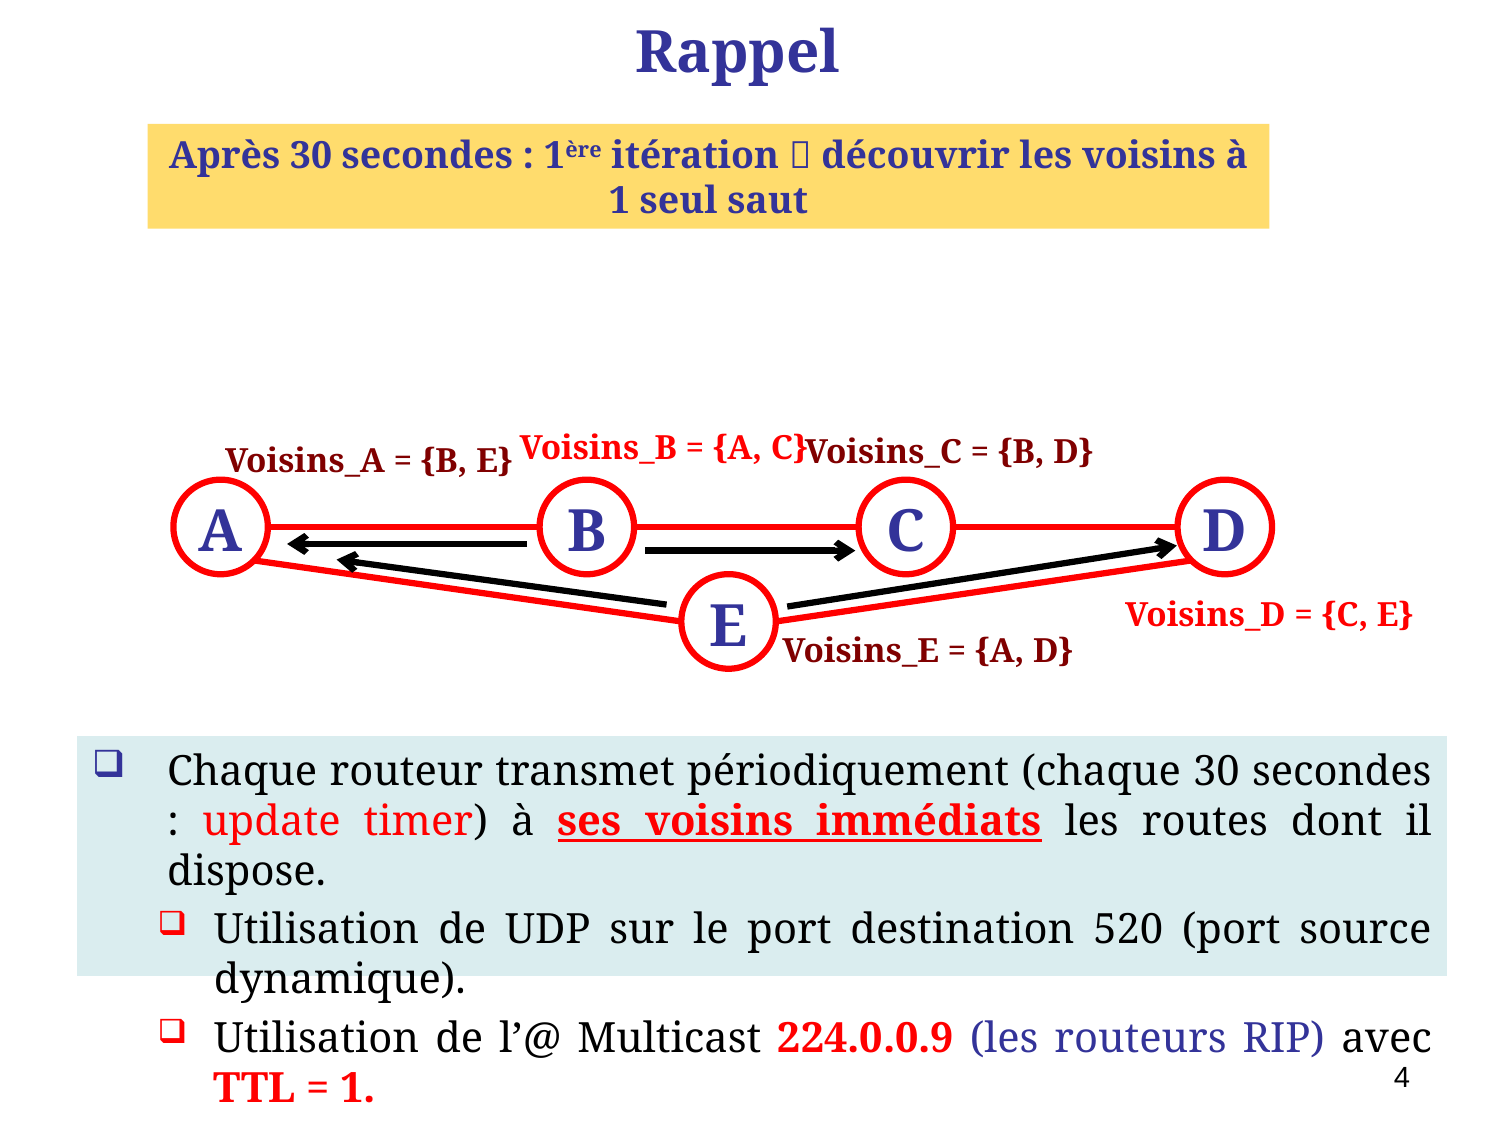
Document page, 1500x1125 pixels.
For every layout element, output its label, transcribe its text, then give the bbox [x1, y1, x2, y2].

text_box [173, 479, 1273, 669]
text_box Chaque routeur transmet périodiquement (chaque 30 secondes : update timer) à ses voisins immédiats les routes dont il dispose. Utilisation de UDP sur le port destination 520 (port source dynamique). Utilisation de l’@ Multicast 224.0.0.9 (les routeurs RIP) avec TTL = 1. [77, 736, 1447, 976]
table_cell D [650, 547, 1180, 614]
title Rappel [99, 7, 1375, 91]
slide_number 4 [1074, 1051, 1426, 1095]
text_box Voisins_D = {C, E} [1276, 586, 1429, 641]
text_box Voisins_C = {B, D} [790, 422, 1118, 478]
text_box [336, 559, 667, 605]
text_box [786, 545, 1177, 607]
text_box Après 30 secondes : 1ère itération  découvrir les voisins à 1 seul saut [147, 123, 1270, 229]
text_box Voisins_A = {B, E} [210, 431, 537, 478]
text_box Voisins_B = {A, C} [504, 419, 824, 474]
